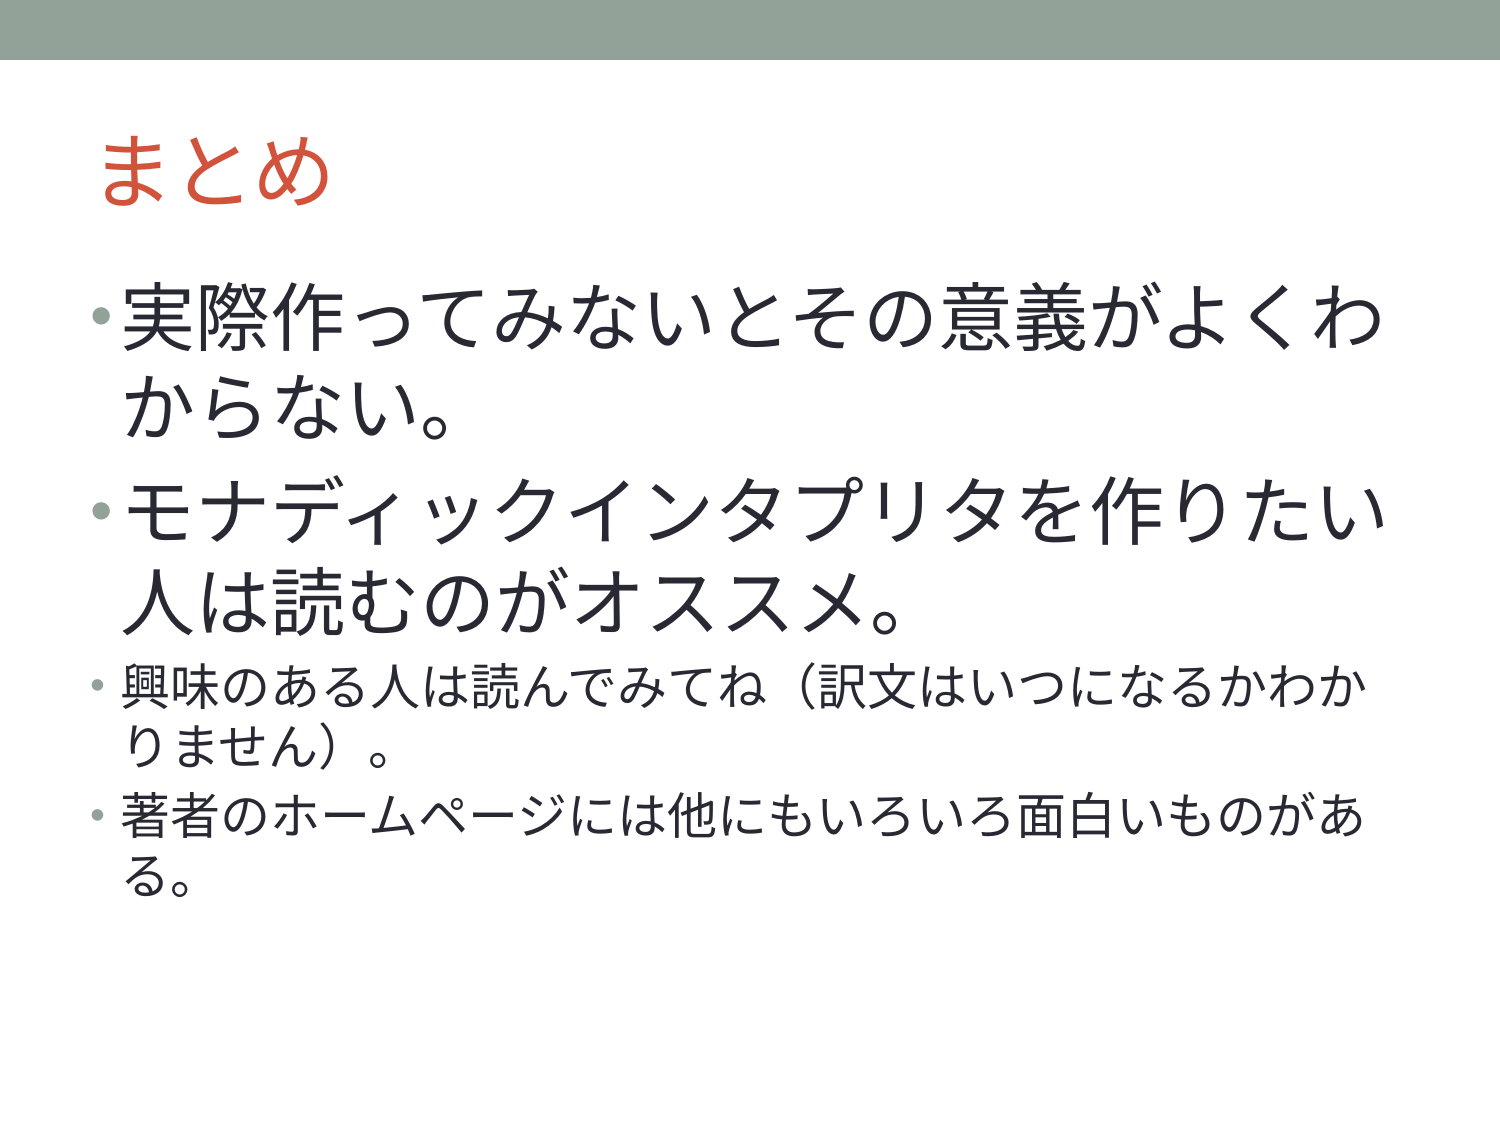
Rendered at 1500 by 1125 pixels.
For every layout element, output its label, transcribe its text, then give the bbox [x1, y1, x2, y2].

list 実際作ってみないとその意義がよくわからない。 モナディックインタプリタを作りたい人は読むのがオススメ。 興味のある人は読んでみてね（訳文はいつになるかわかりません）。 著者のホームページには他にもいろいろ面白いものがある。 [75, 262, 1425, 1063]
title まとめ [75, 87, 1425, 250]
